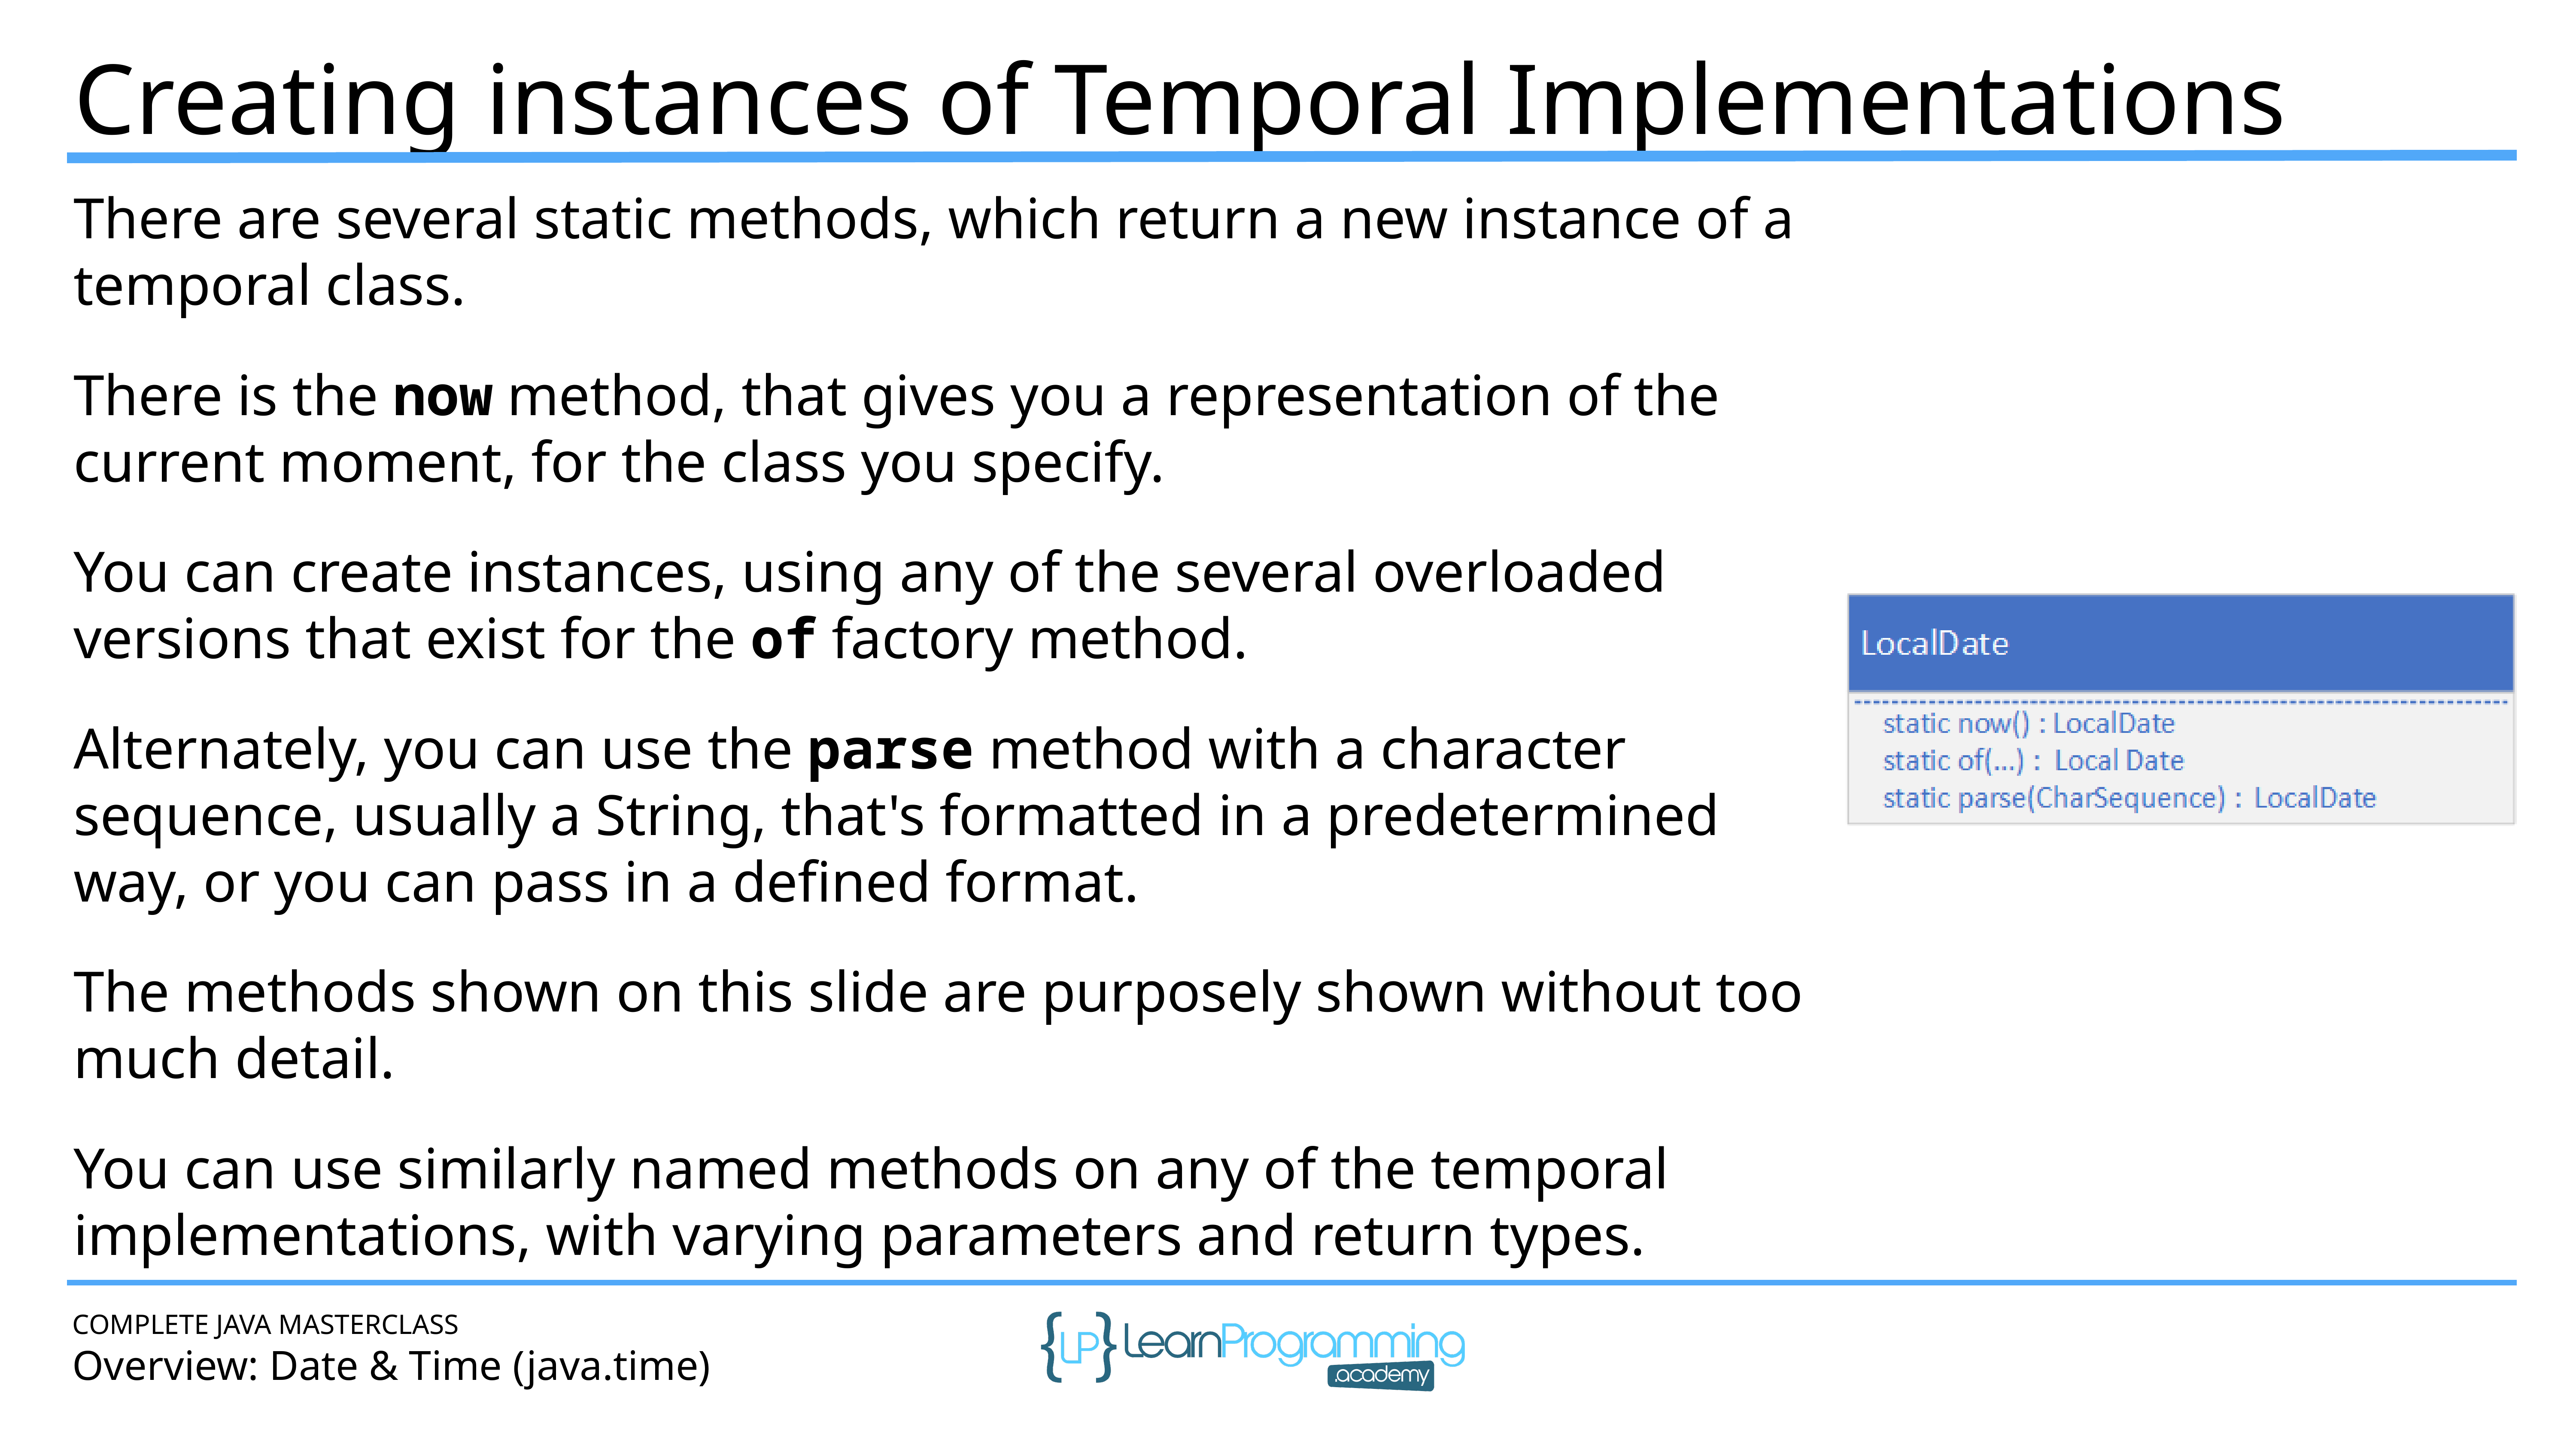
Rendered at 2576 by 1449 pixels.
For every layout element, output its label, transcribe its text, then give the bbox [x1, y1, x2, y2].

picture [1840, 593, 2517, 832]
text_box Creating instances of Temporal Implementations [69, 32, 2292, 159]
picture [1032, 1302, 1477, 1400]
text_box COMPLETE JAVA MASTERCLASS Overview: Date & Time (java.time) [67, 1302, 1030, 1394]
text_box There are several static methods, which return a new instance of a temporal class. There is the now method, that gives you a representation of the current moment, for the class you specify. You can create instances, using any of the several overloaded versions that exist for the of factory method. Alternately, you can use the parse method with a character sequence, usually a String, that's formatted in a predetermined way, or you can pass in a defined format. The methods shown on this slide are purposely shown without too much detail. You can use similarly named methods on any of the temporal implementations, with varying parameters and return types. [67, 180, 1846, 1270]
